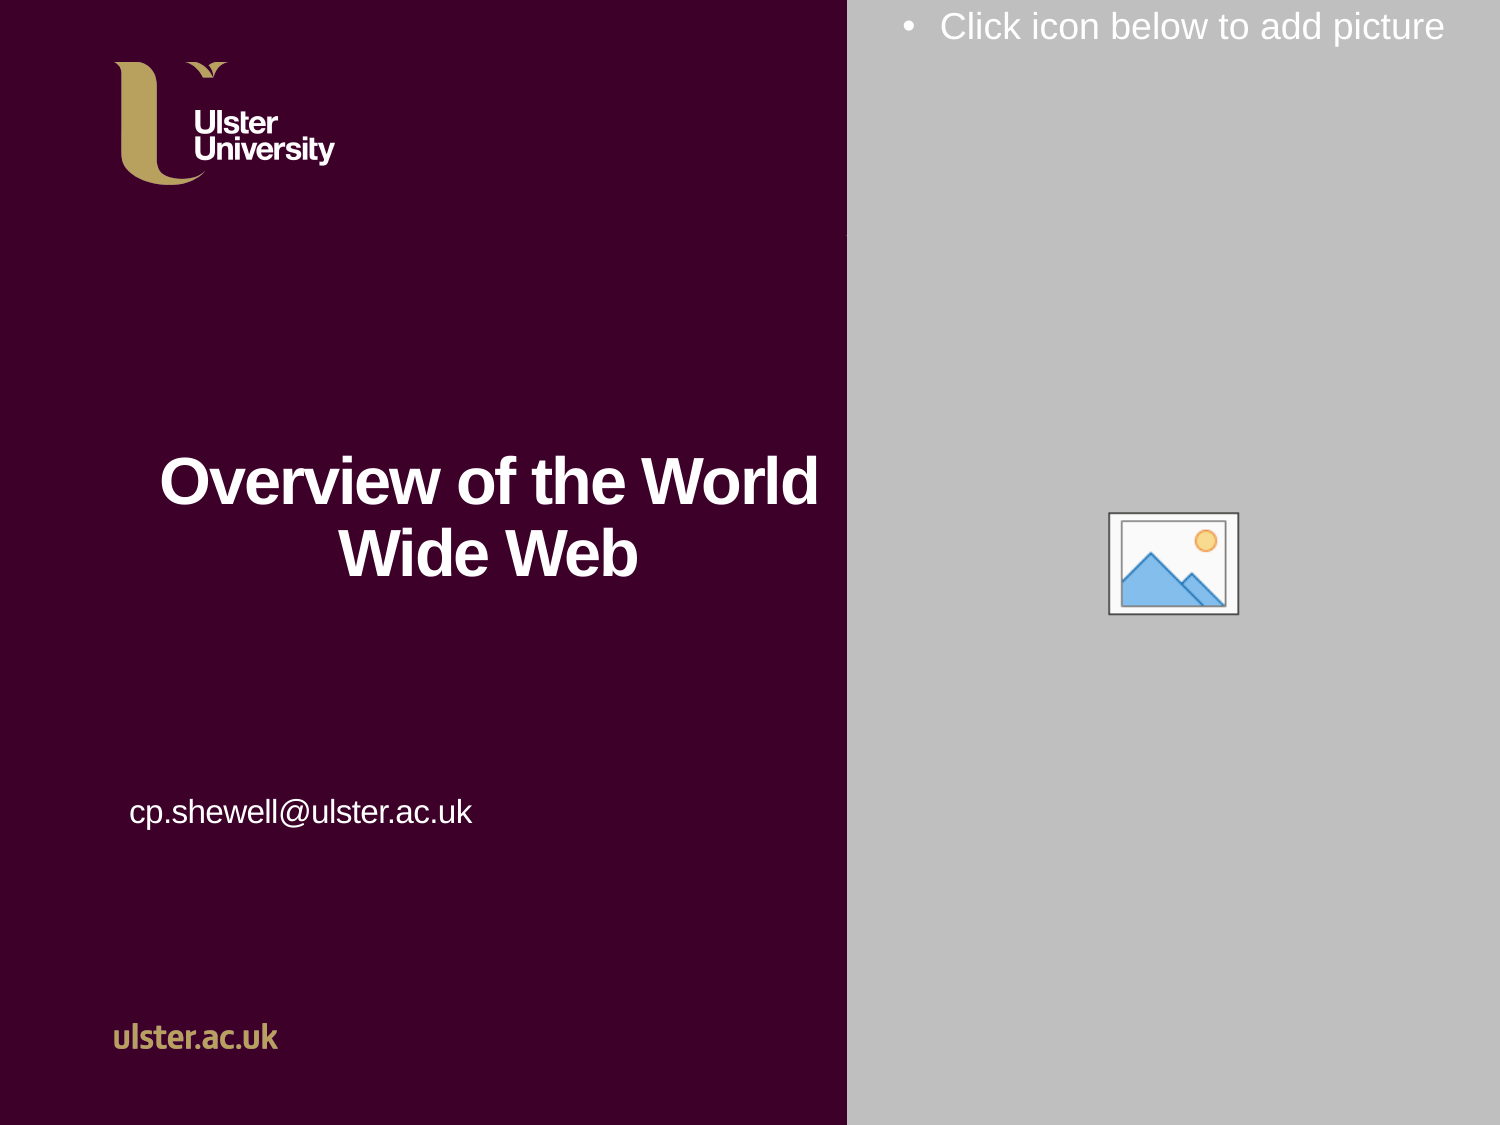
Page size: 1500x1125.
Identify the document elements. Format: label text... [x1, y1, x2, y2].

picture [114, 1023, 278, 1049]
list Overview of the World Wide Web [114, 439, 847, 538]
picture [114, 62, 335, 185]
list cp.shewell@ulster.ac.uk [114, 782, 847, 880]
picture [847, 0, 1500, 1125]
